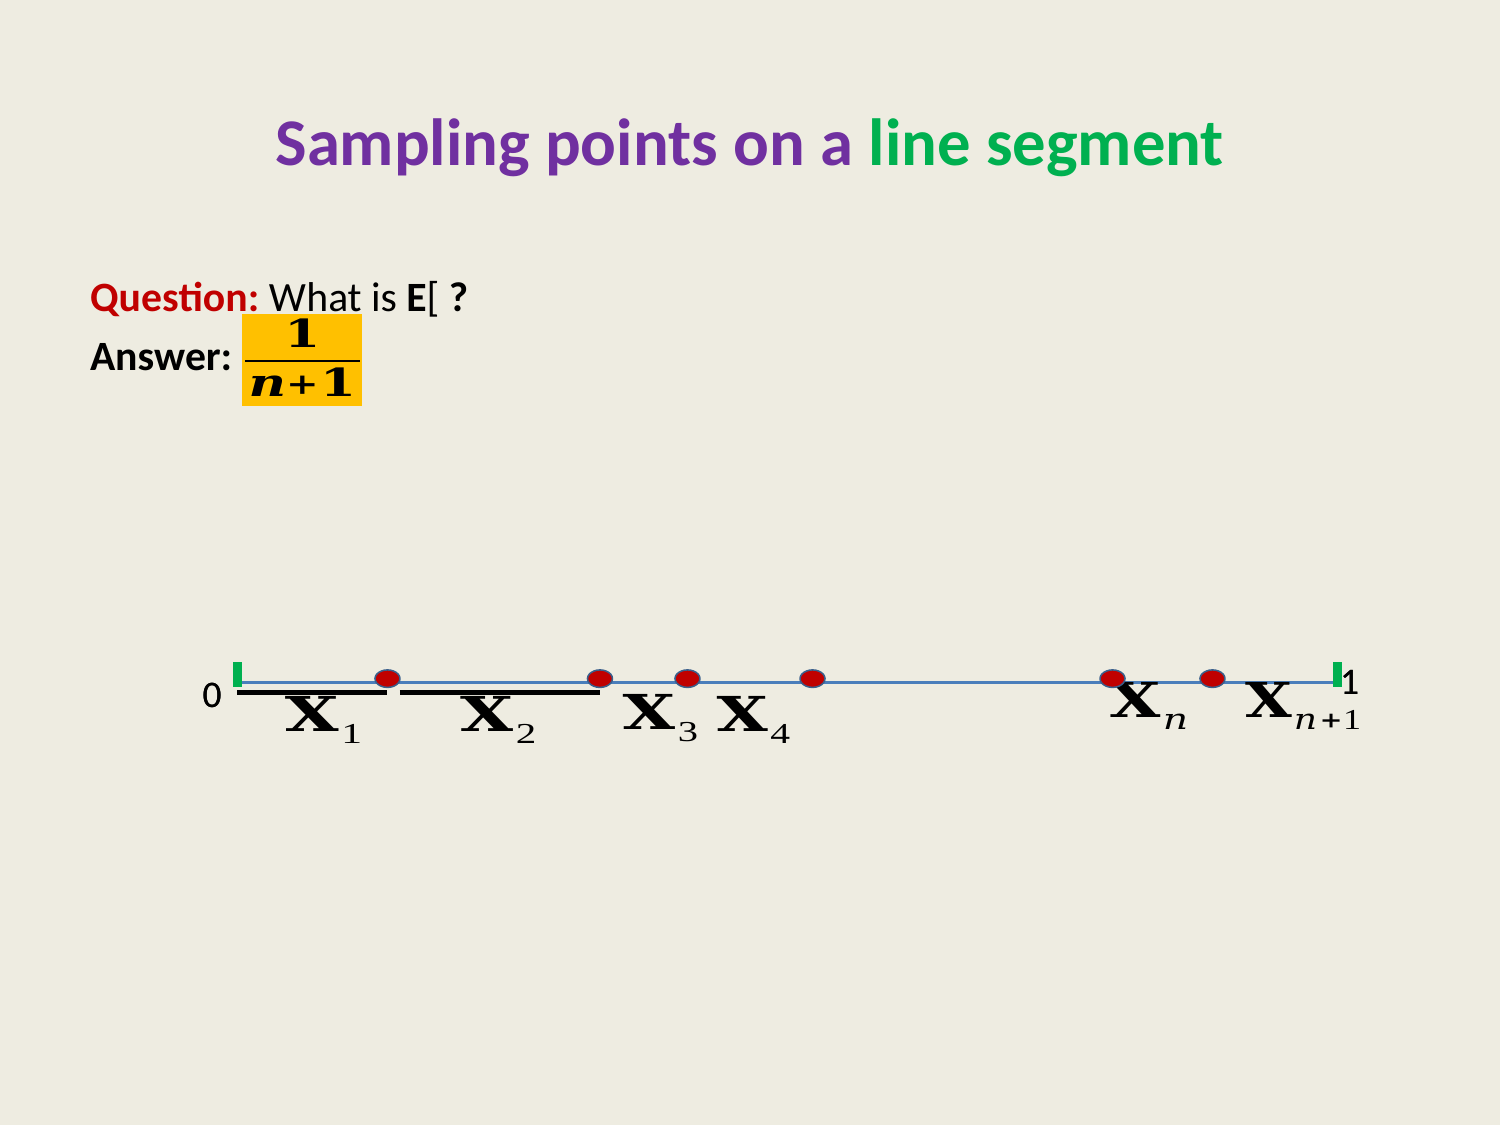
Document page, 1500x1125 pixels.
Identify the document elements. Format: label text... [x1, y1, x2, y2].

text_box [618, 674, 1362, 751]
title Sampling points on a line segment [75, 45, 1425, 233]
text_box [187, 649, 1375, 724]
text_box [237, 689, 388, 751]
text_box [399, 689, 601, 751]
